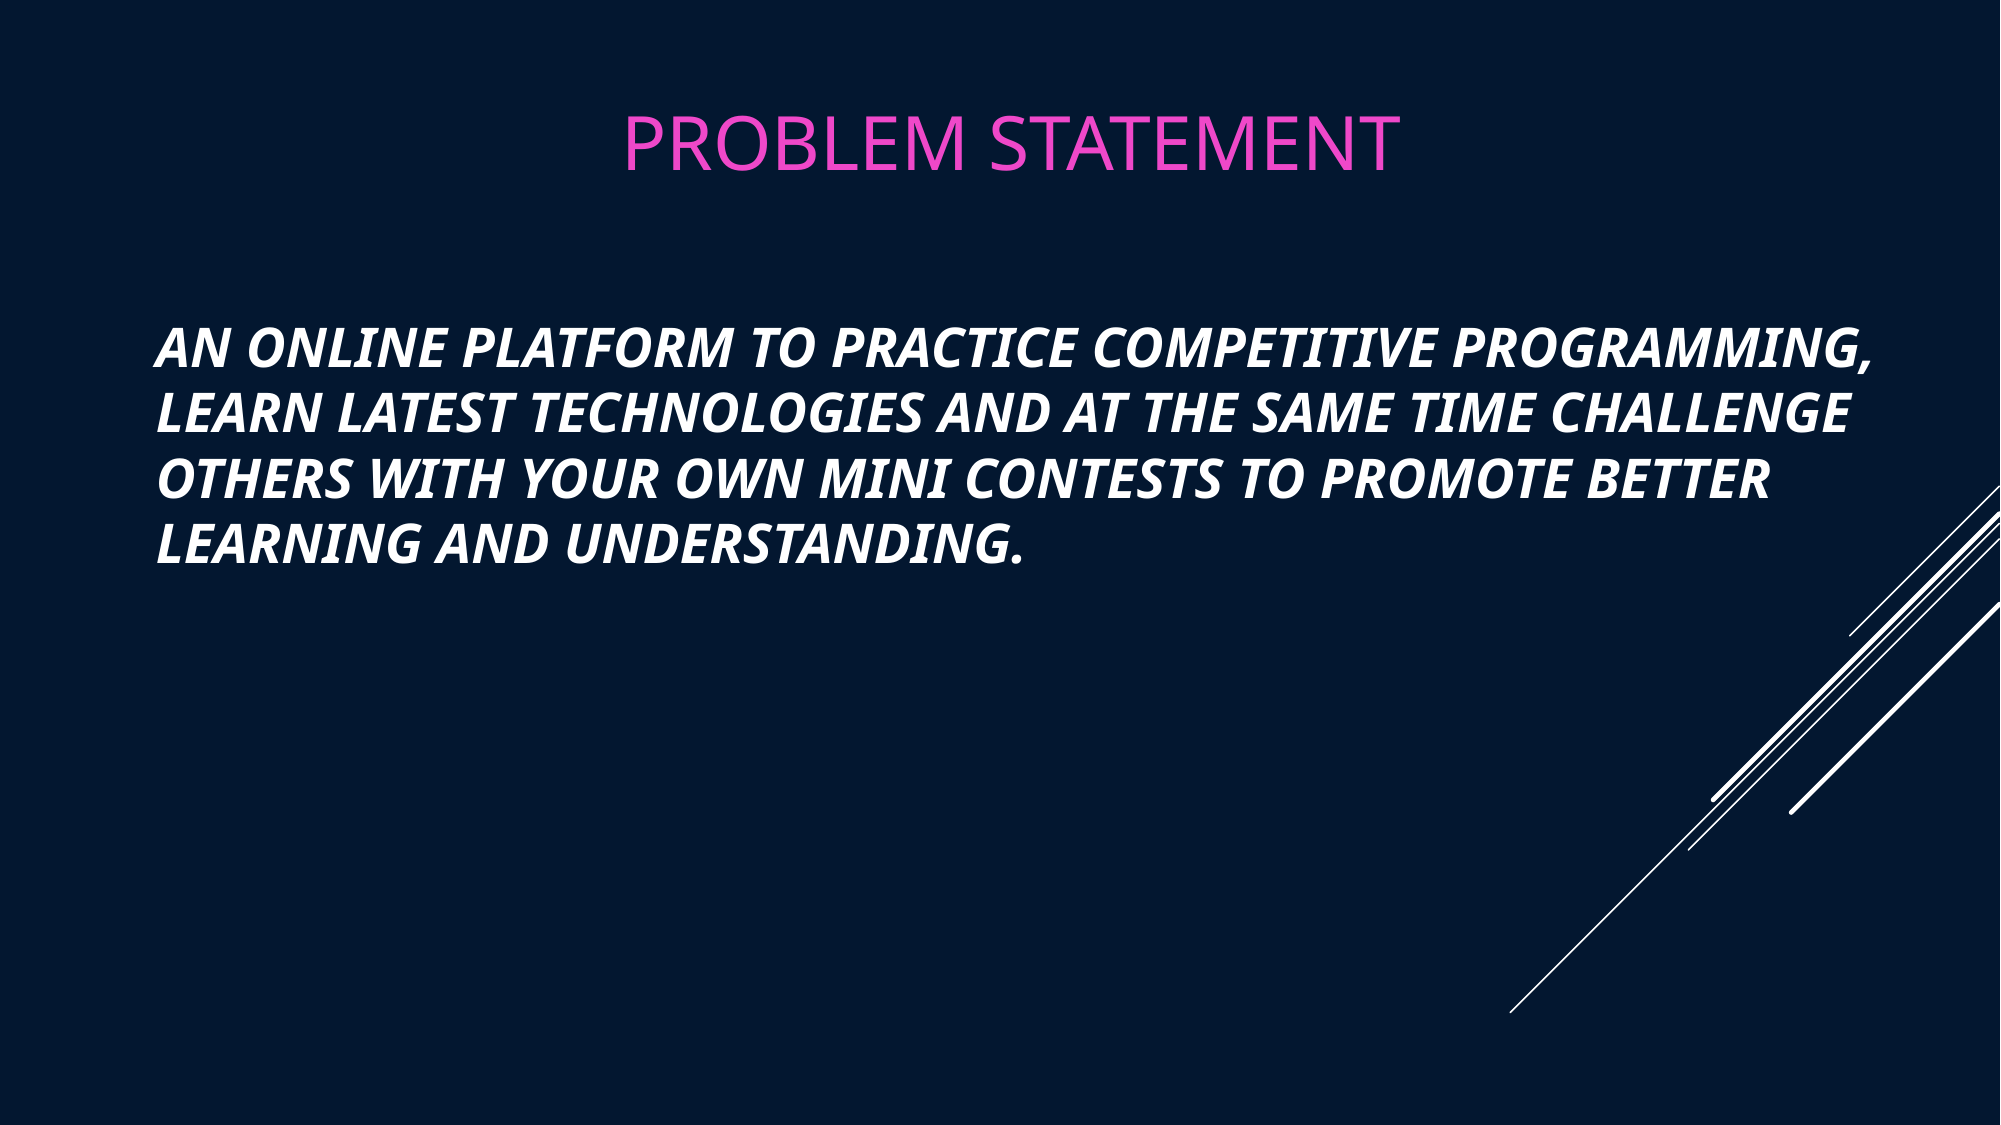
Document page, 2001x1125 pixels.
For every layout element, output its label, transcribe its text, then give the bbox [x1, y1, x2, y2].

title An online platform to practice competitive programming, Learn latest technologies and at the same time challenge others with your own mini contests to promote better learning and understanding. [62, 224, 1944, 738]
text_box PROBLEM STATEMENT [187, 87, 1738, 250]
